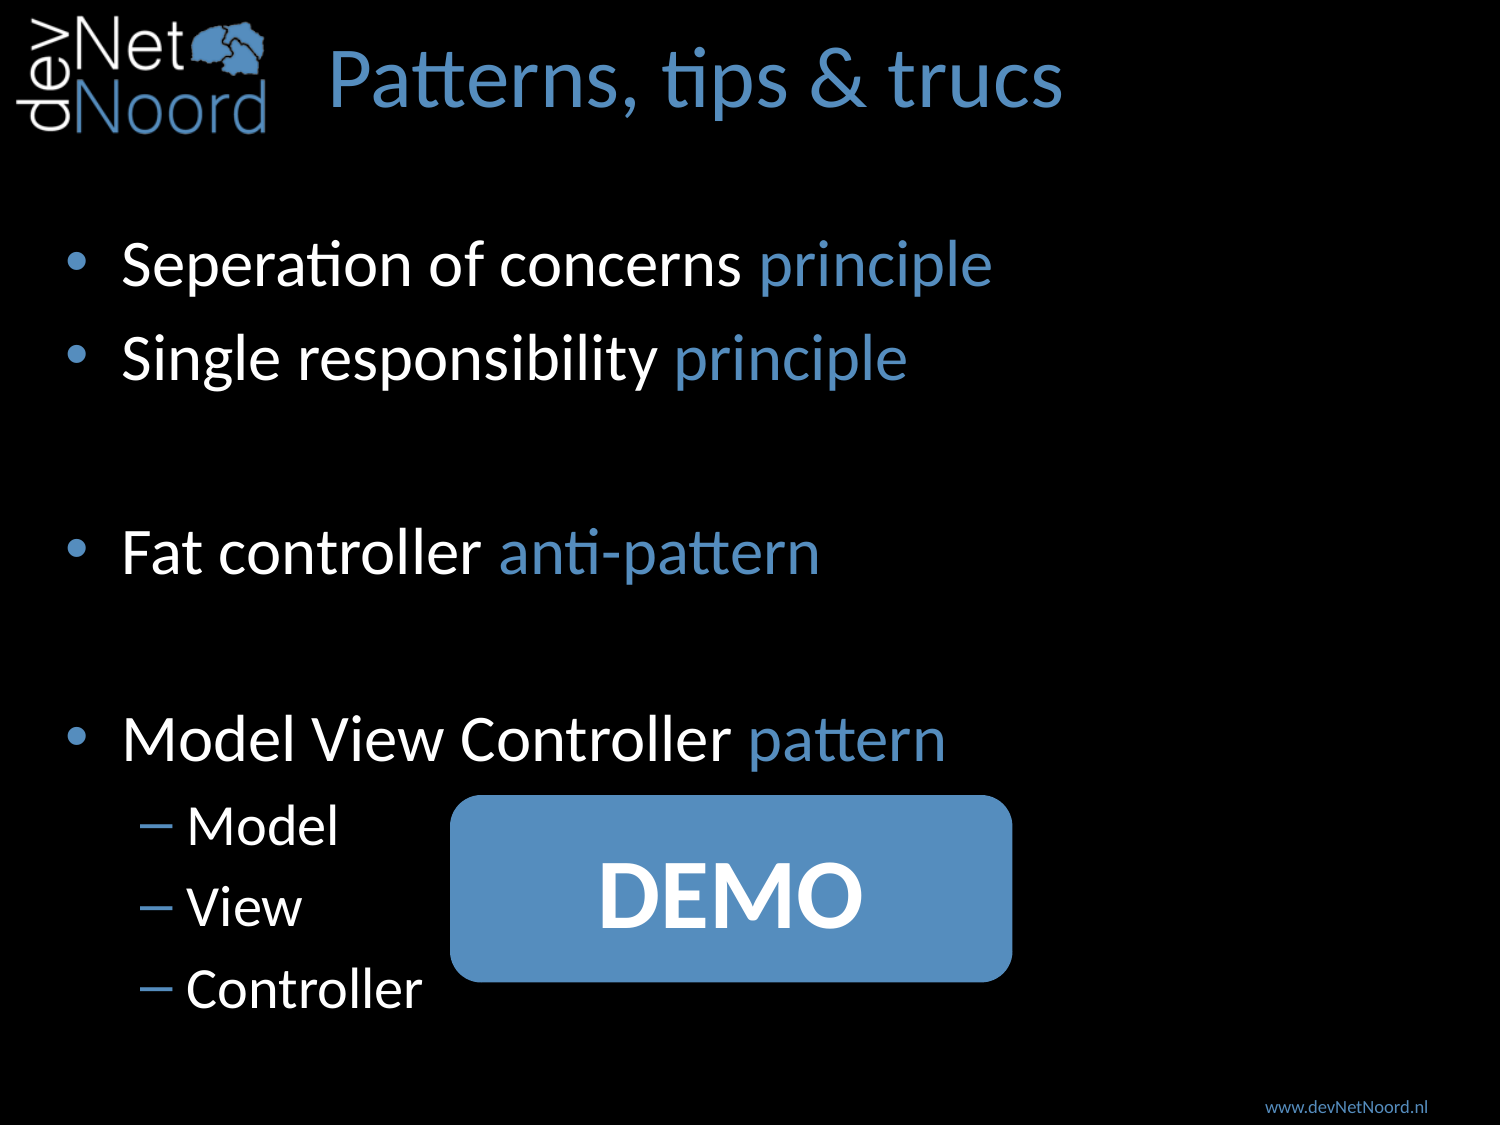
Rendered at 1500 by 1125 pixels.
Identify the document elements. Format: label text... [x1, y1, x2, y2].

text_box Model View Controller pattern Model View Controller [50, 687, 1450, 1075]
text_box Fat controller anti-pattern [50, 500, 1450, 613]
list Seperation of concerns principle Single responsibility principle [50, 212, 1450, 425]
title Patterns, tips & trucs [312, 12, 1475, 133]
picture [15, 14, 266, 135]
text_box DEMO [447, 792, 1015, 985]
